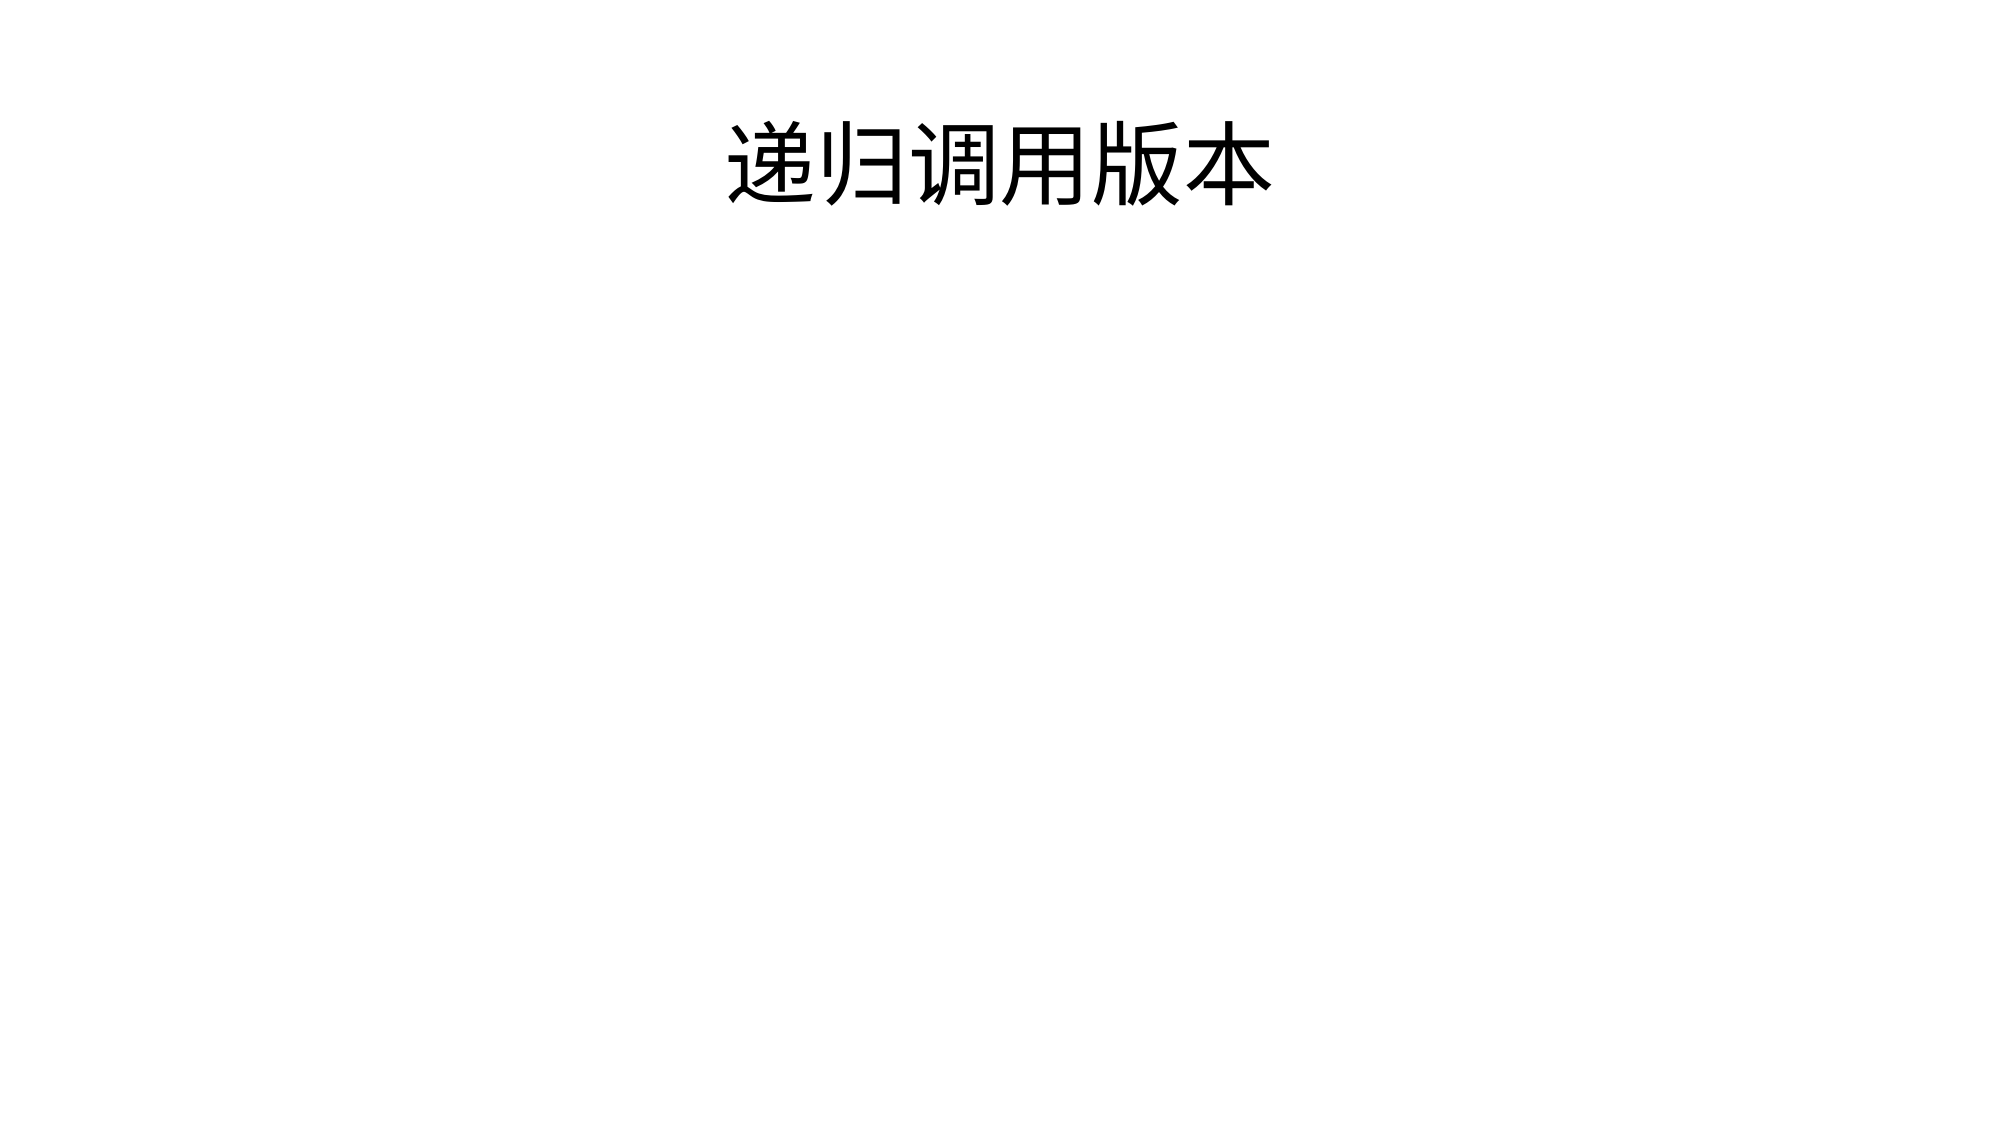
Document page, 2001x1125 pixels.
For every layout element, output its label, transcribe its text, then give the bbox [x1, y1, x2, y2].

title 递归调用版本 [137, 59, 1863, 278]
